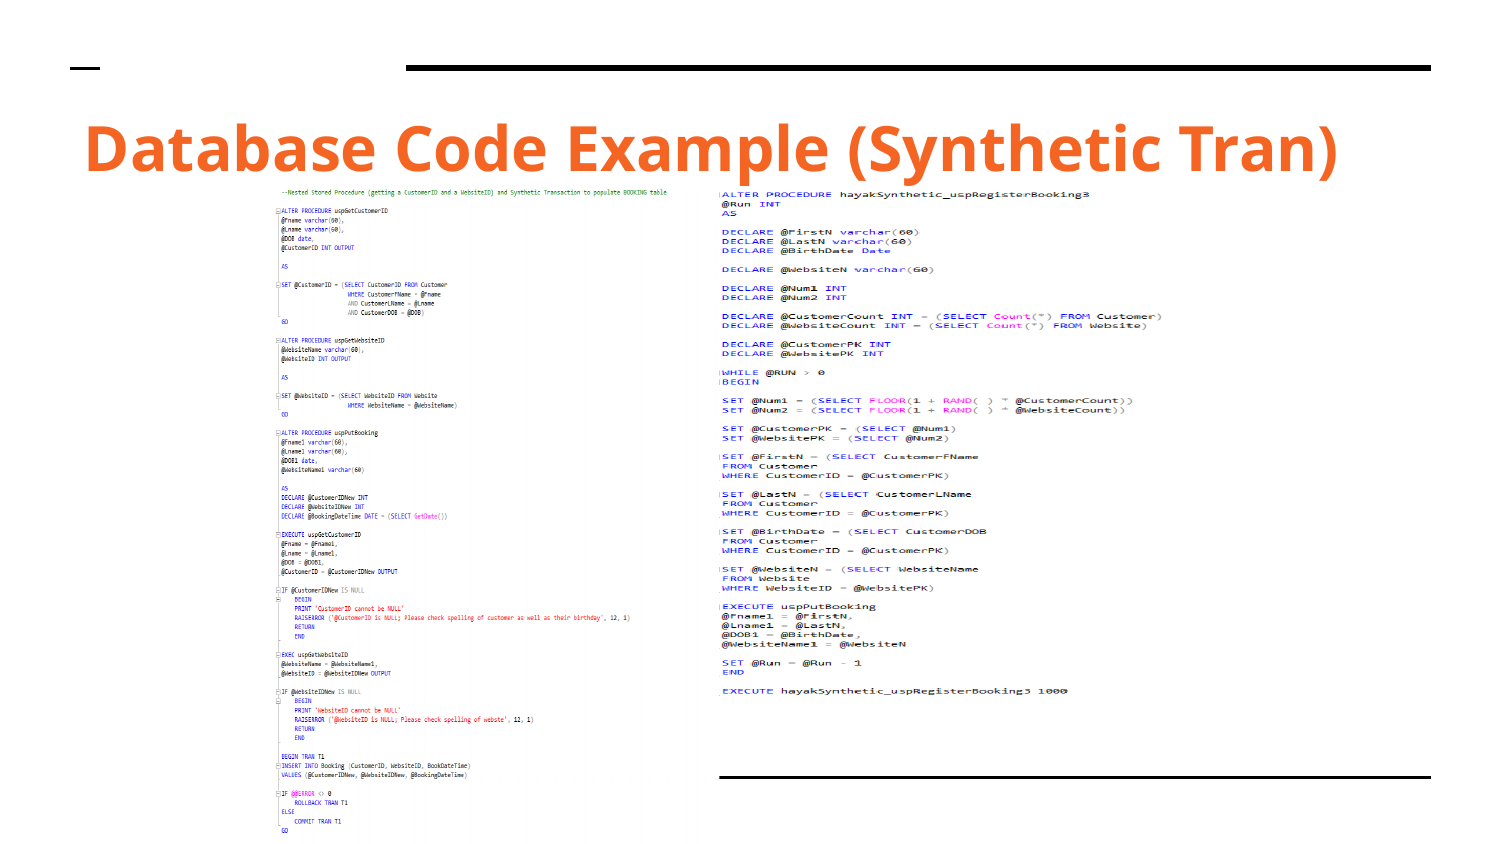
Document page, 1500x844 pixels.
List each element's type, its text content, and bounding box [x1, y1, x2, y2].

picture [274, 188, 1256, 844]
title Database Code Example (Synthetic Tran) [68, 94, 1431, 199]
